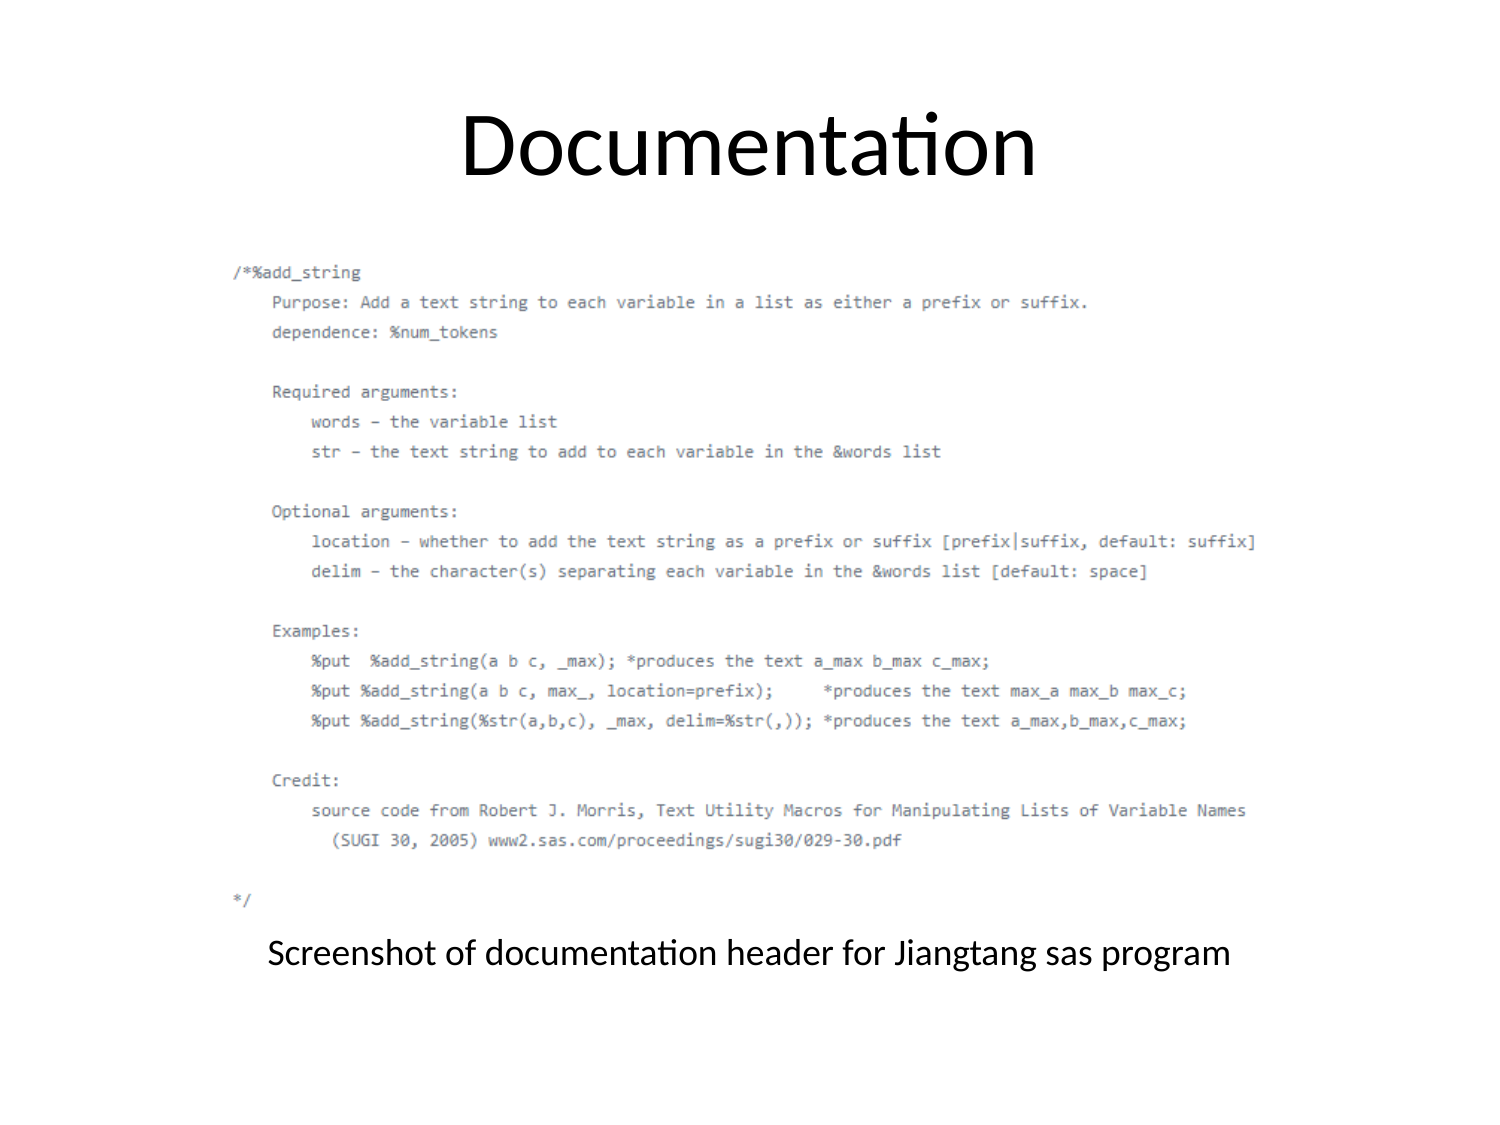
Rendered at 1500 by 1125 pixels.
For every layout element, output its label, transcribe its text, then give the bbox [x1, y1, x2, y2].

picture [228, 262, 1269, 921]
text_box Screenshot of documentation header for Jiangtang sas program [74, 920, 1425, 1005]
title Documentation [75, 45, 1425, 233]
